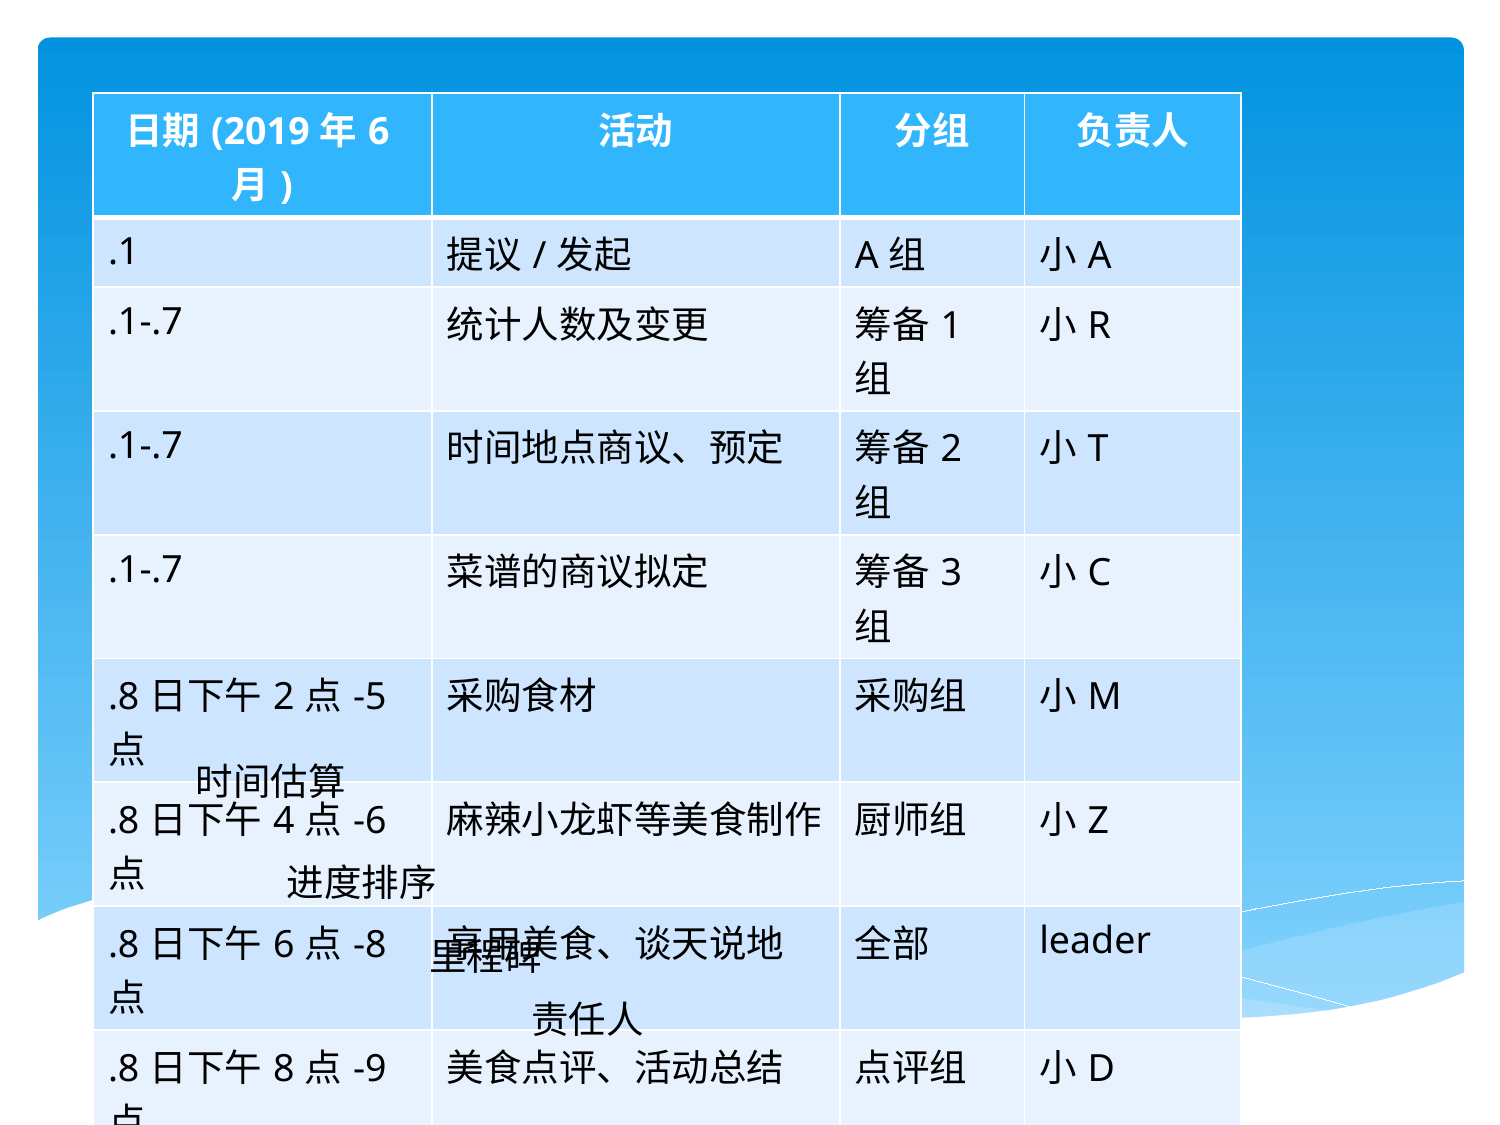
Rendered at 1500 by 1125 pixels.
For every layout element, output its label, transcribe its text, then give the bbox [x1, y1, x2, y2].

table_cell 采购组 [841, 659, 1024, 781]
table_cell .1-.7 [94, 536, 431, 658]
table_cell 提议/发起 [433, 220, 839, 286]
table_cell .1 [94, 220, 431, 286]
table_cell .1-.7 [94, 288, 431, 410]
text_box 责任人 [516, 989, 667, 1049]
table_header 负责人 [1025, 94, 1240, 215]
table_cell 时间地点商议、预定 [433, 412, 839, 534]
table_cell 菜谱的商议拟定 [433, 536, 839, 658]
table_cell 小R [1025, 288, 1240, 410]
table_header 日期(2019年6月) [94, 94, 431, 215]
table_cell 统计人数及变更 [433, 288, 839, 410]
table_cell 麻辣小龙虾等美食制作 [433, 783, 839, 905]
table_cell .1-.7 [94, 412, 431, 534]
text_box 进度排序 [271, 851, 452, 912]
table_header 分组 [841, 94, 1024, 215]
text_box 里程碑 [414, 925, 557, 986]
table_cell A组 [841, 220, 1024, 286]
text_box 时间估算 [181, 750, 361, 811]
table_cell 美食点评、活动总结 [433, 1031, 839, 1125]
table_cell 点评组 [841, 1031, 1024, 1125]
table_cell 小M [1025, 659, 1240, 781]
table_cell 享用美食、谈天说地 [433, 907, 839, 1029]
table_cell 小T [1025, 412, 1240, 534]
table_cell 厨师组 [841, 783, 1024, 905]
table_header 活动 [433, 94, 839, 215]
table_cell .8日下午2点-5点 [94, 659, 431, 781]
table_cell 全部 [841, 907, 1024, 1029]
table_cell 小A [1025, 220, 1240, 286]
table_cell 筹备1组 [841, 288, 1024, 410]
table_cell .8日下午4点-6点 [94, 783, 431, 905]
table_cell 小D [1025, 1031, 1240, 1125]
table_cell .8日下午8点-9点 [94, 1031, 431, 1125]
table_cell 采购食材 [433, 659, 839, 781]
table_cell 筹备2组 [841, 412, 1024, 534]
table_cell 筹备3组 [841, 536, 1024, 658]
table_cell leader [1025, 907, 1240, 1029]
table_cell 小C [1025, 536, 1240, 658]
table_cell .8日下午6点-8点 [94, 907, 431, 1029]
table_cell 小Z [1025, 783, 1240, 905]
